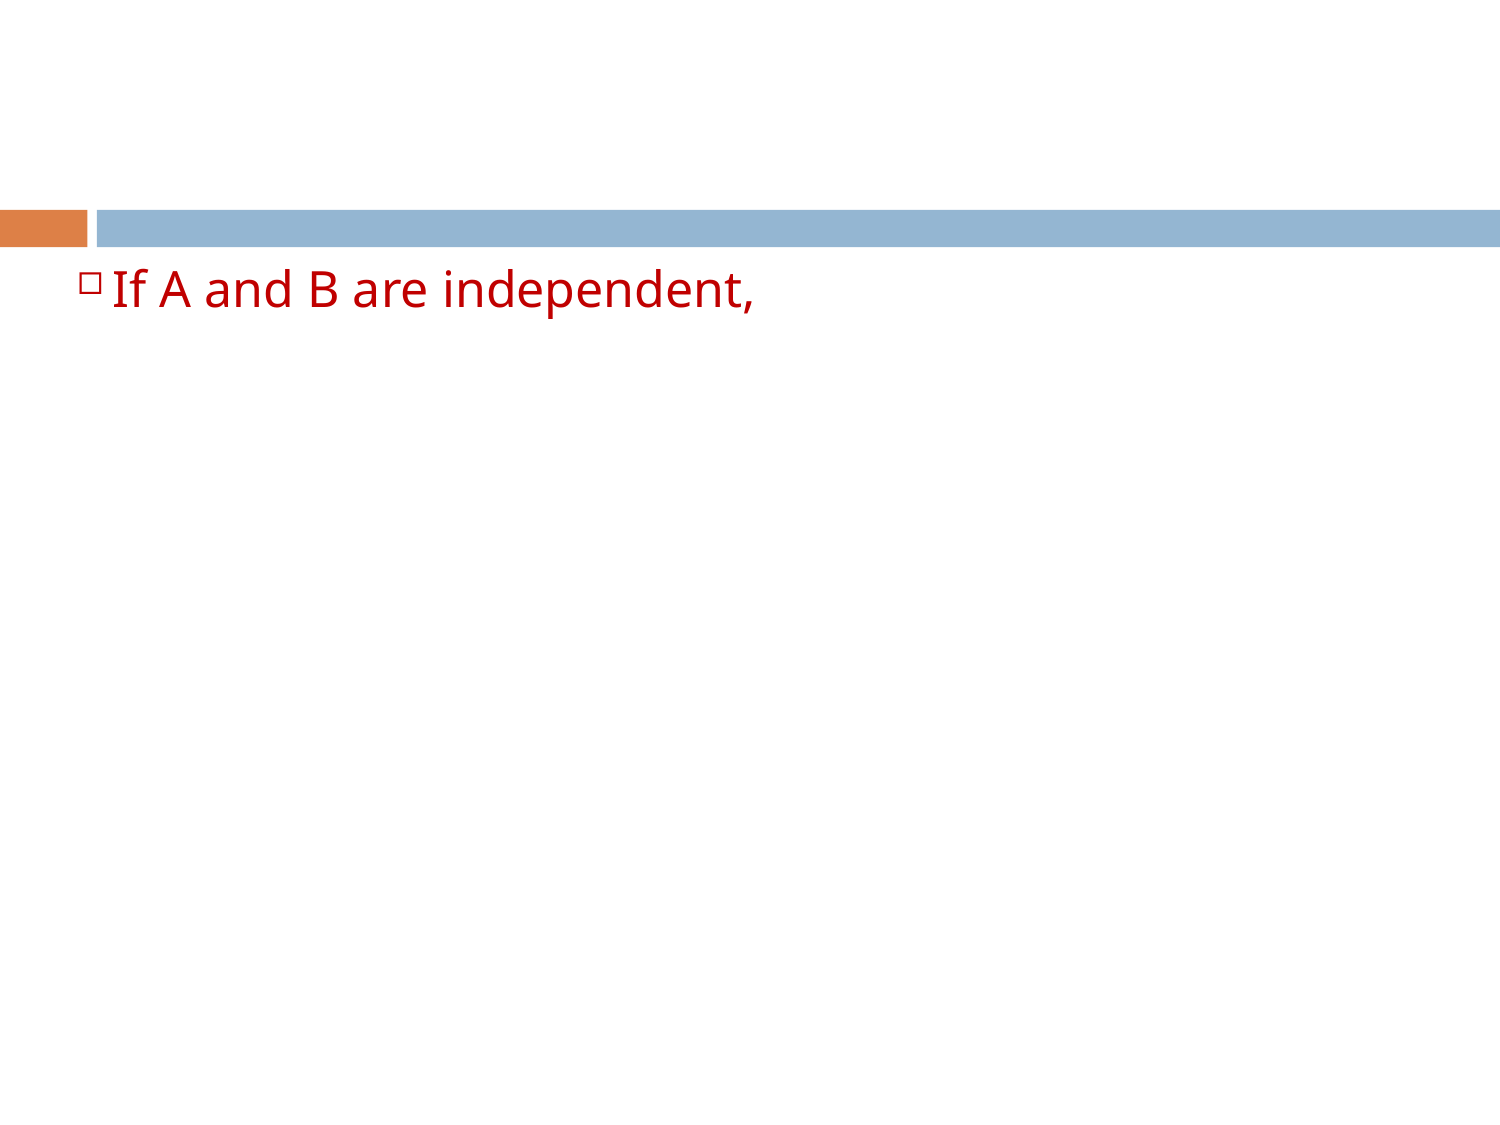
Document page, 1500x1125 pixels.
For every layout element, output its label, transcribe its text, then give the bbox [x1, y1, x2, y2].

text_box [0, 208, 88, 249]
text_box If A and B are independent, [62, 249, 1438, 963]
